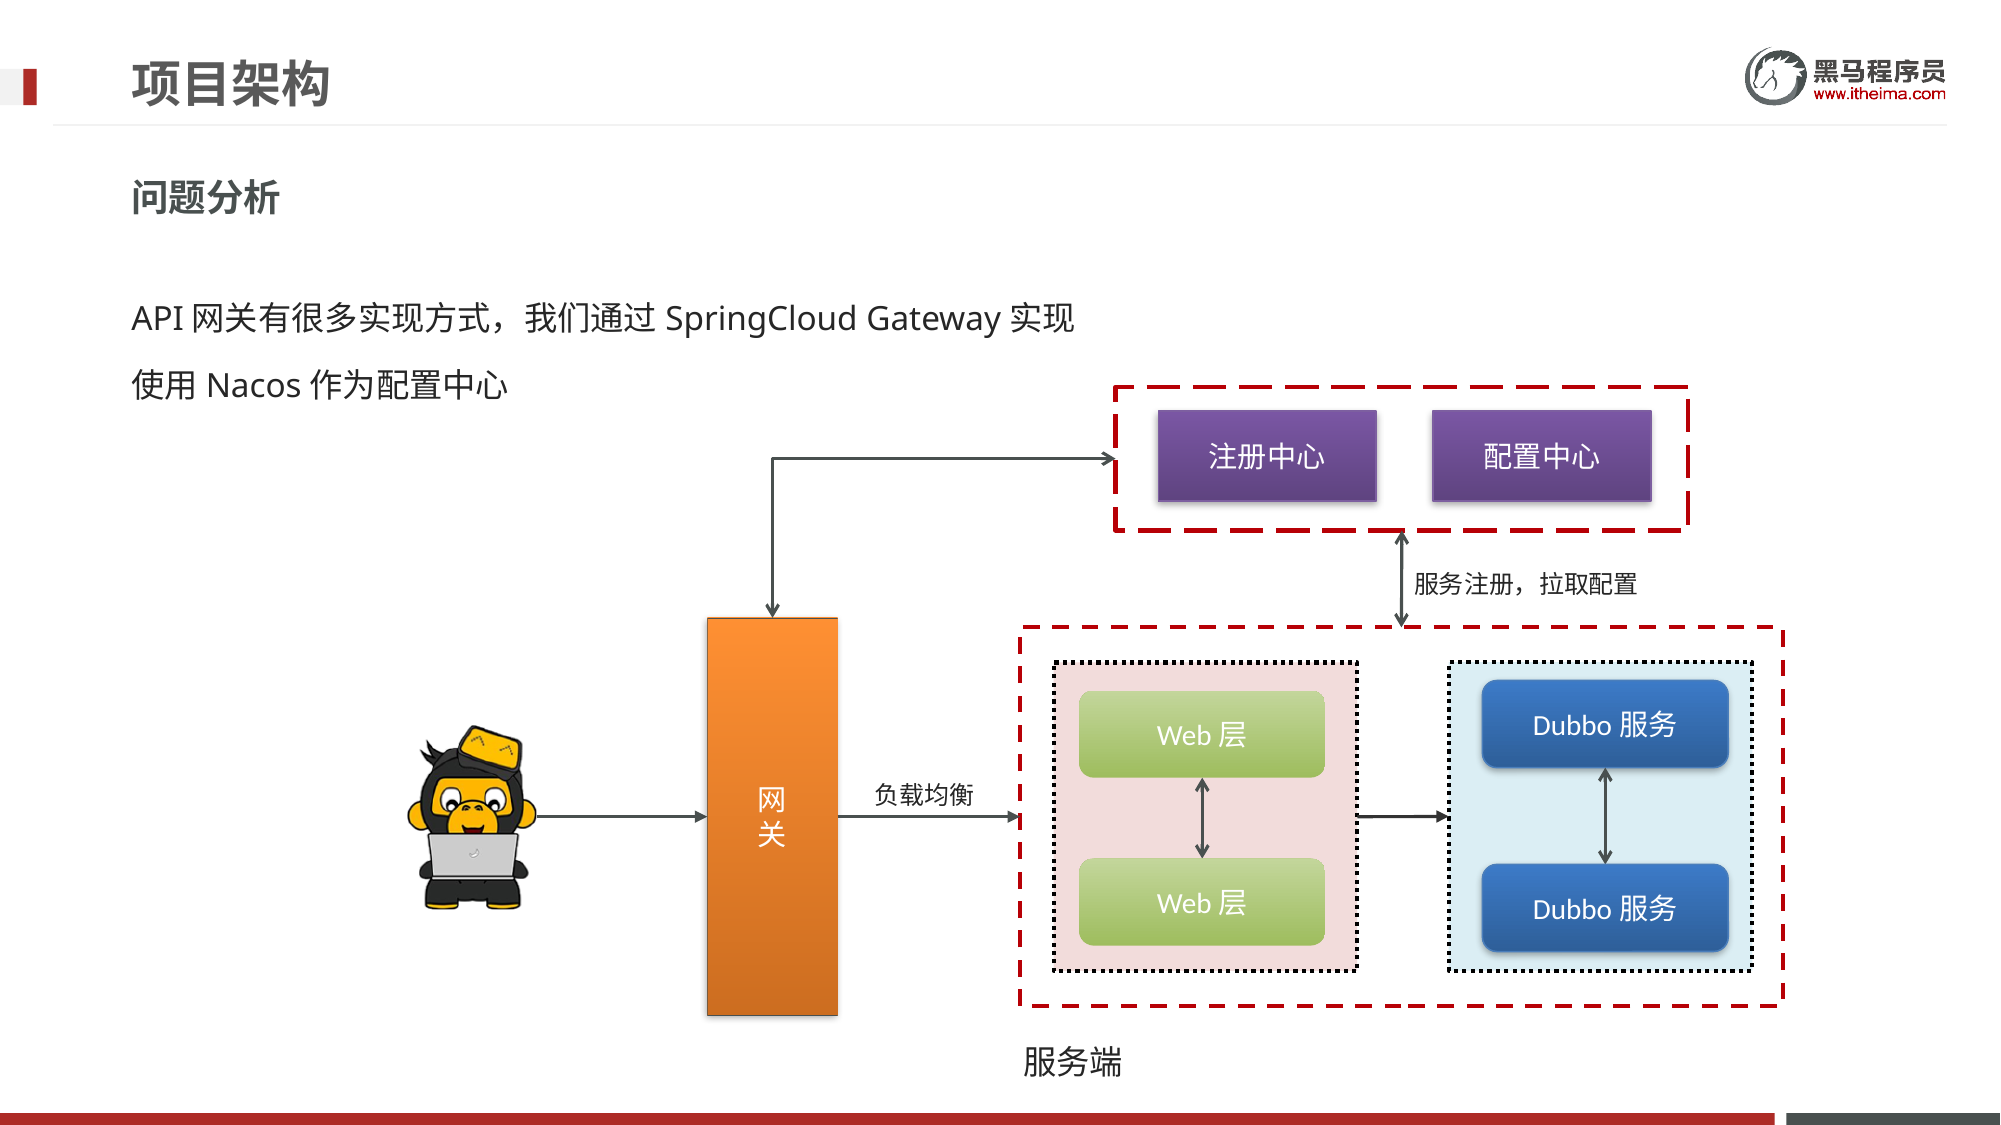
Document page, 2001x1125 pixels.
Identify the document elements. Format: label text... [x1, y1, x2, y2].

text_box 负载均衡 [859, 757, 1001, 815]
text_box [864, 366, 1024, 710]
text_box [1113, 385, 1690, 533]
list API网关有很多实现方式，我们通过SpringCloud Gateway实现 使用Nacos作为配置中心 [116, 270, 1907, 424]
text_box 服务端 [1008, 1014, 1525, 1074]
text_box 网 关 [707, 617, 838, 1016]
list 问题分析 [116, 154, 1880, 239]
text_box Web层 [1079, 690, 1326, 778]
text_box Web层 [1079, 858, 1326, 946]
text_box 服务注册，拉取配置 [1407, 546, 1728, 598]
text_box [1018, 625, 1785, 1008]
title 项目架构 [116, 40, 1556, 125]
picture [1744, 46, 1946, 106]
text_box Dubbo服务 [1481, 863, 1730, 953]
picture [406, 723, 537, 910]
